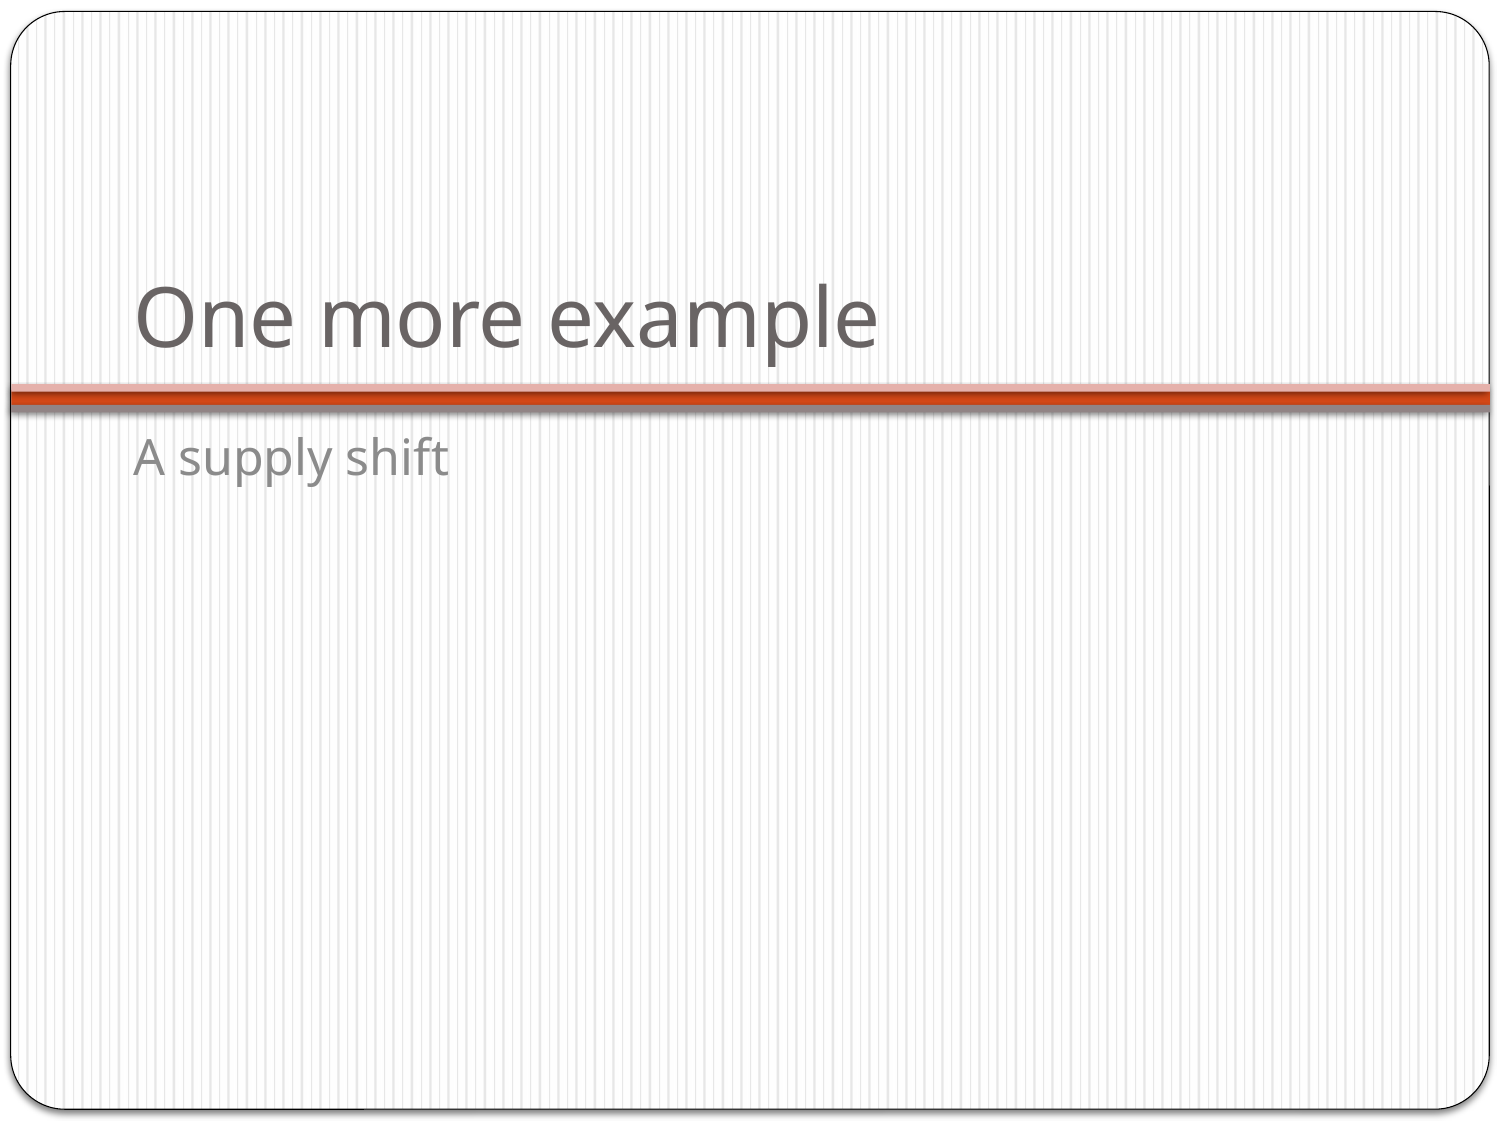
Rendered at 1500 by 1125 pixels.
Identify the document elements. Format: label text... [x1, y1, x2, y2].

title One more example [118, 156, 1394, 380]
list A supply shift [118, 417, 1394, 638]
